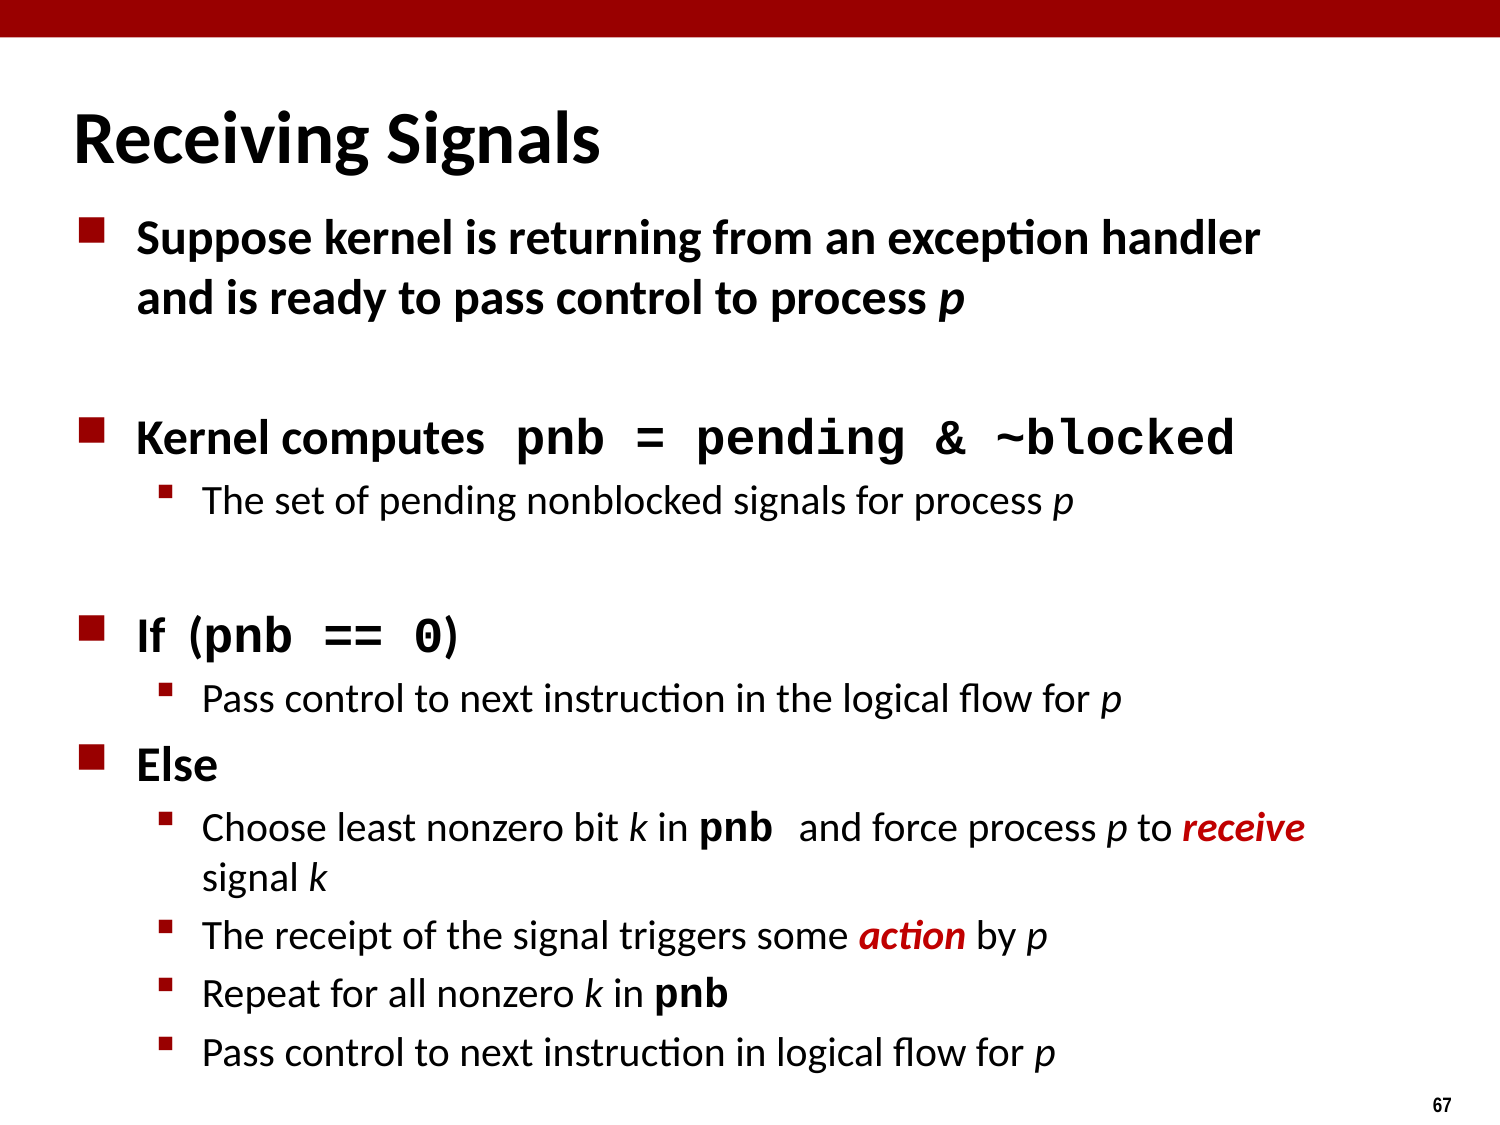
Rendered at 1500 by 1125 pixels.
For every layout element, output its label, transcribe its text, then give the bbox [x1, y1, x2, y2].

list Suppose kernel is returning from an exception handler and is ready to pass control to process p Kernel computes pnb = pending & ~blocked The set of pending nonblocked signals for process p If (pnb == 0) Pass control to next instruction in the logical flow for p Else Choose least nonzero bit k in pnb and force process p to receive signal k The receipt of the signal triggers some action by p Repeat for all nonzero k in pnb Pass control to next instruction in logical flow for p [64, 196, 1361, 1013]
title Receiving Signals [58, 71, 1305, 197]
